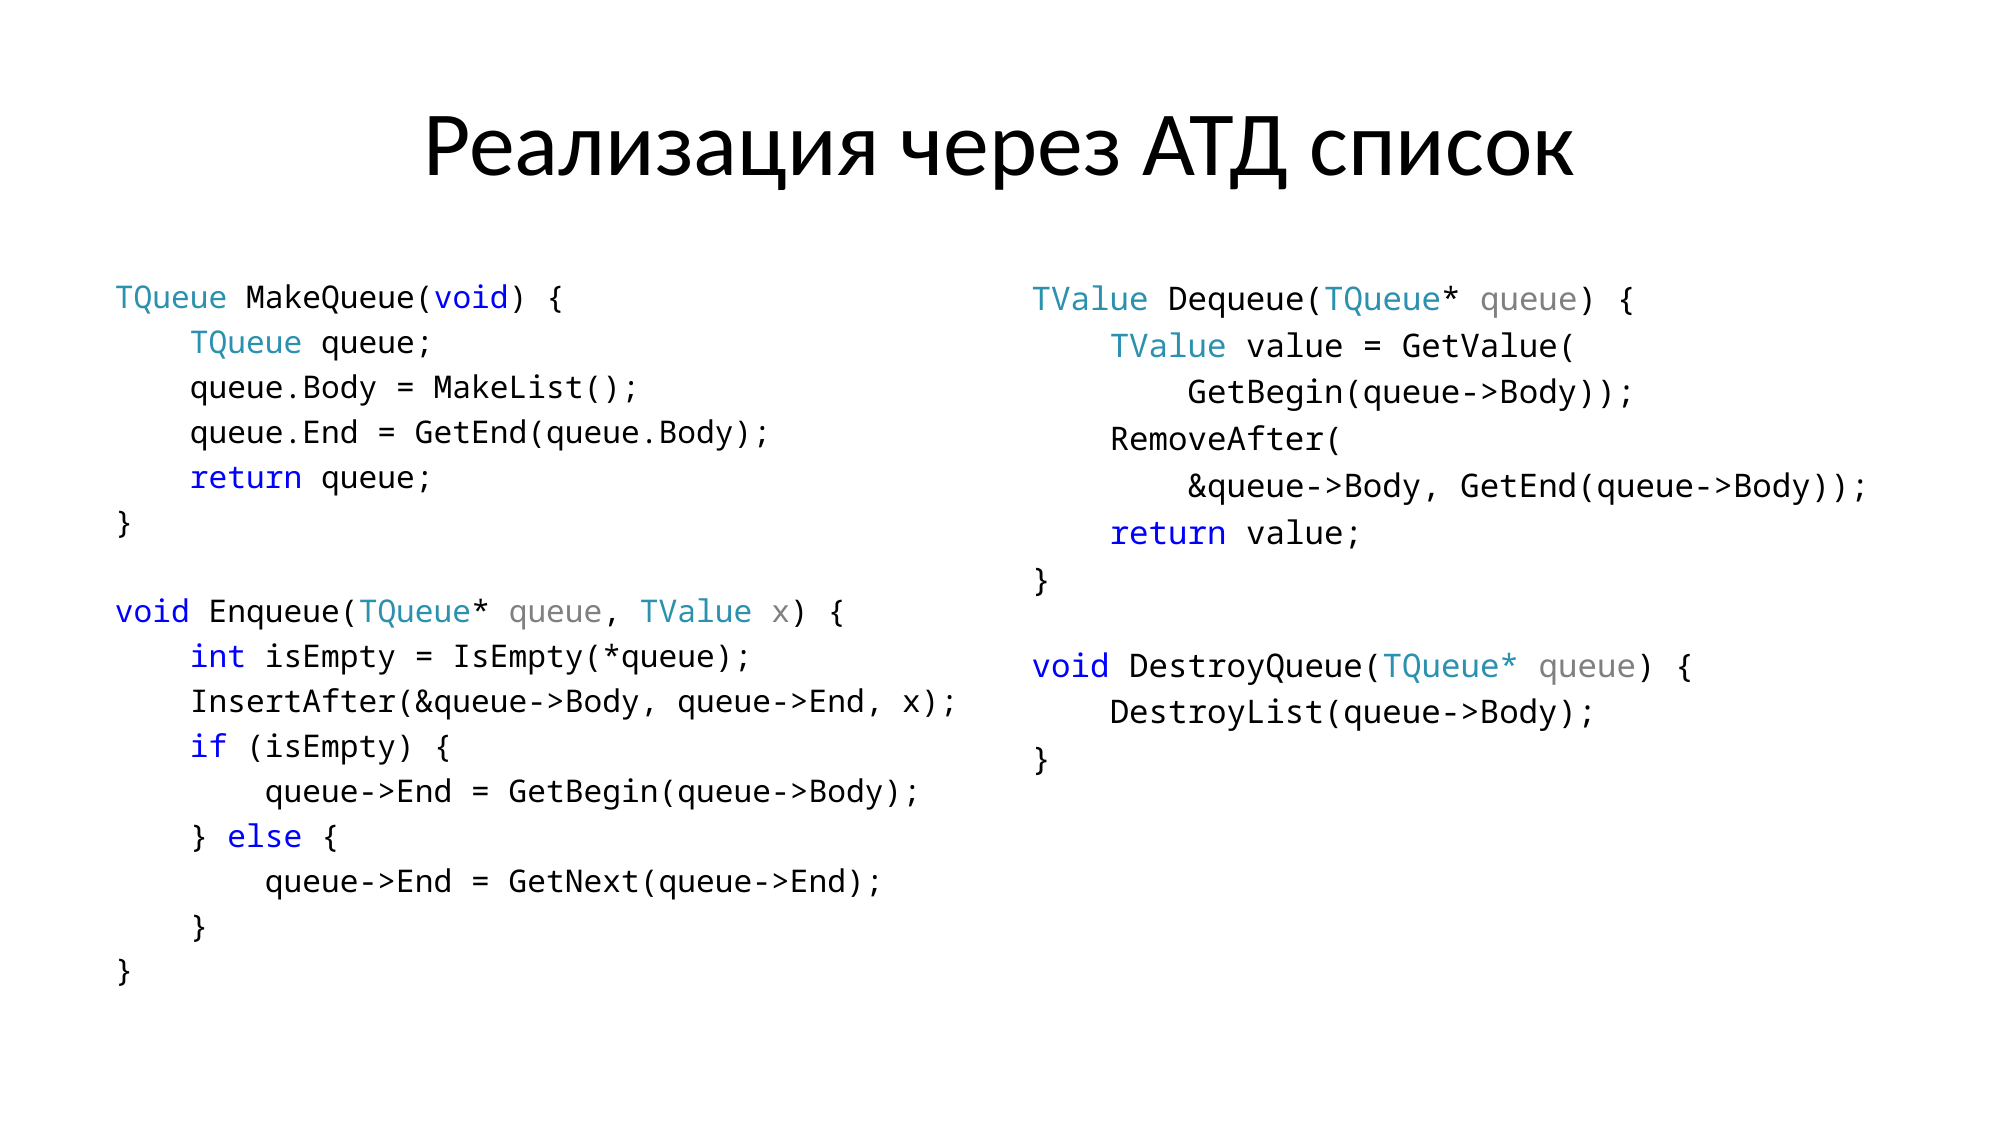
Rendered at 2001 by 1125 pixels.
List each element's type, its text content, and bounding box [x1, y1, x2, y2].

list TQueue MakeQueue(void) { TQueue queue; queue.Body = MakeList(); queue.End = GetEnd(queue.Body); return queue; } void Enqueue(TQueue* queue, TValue x) { int isEmpty = IsEmpty(*queue); InsertAfter(&queue->Body, queue->End, x); if (isEmpty) { queue->End = GetBegin(queue->Body); } else { queue->End = GetNext(queue->End); } } [99, 262, 984, 1005]
title Реализация через АТД список [99, 45, 1900, 233]
list TValue Dequeue(TQueue* queue) { TValue value = GetValue( GetBegin(queue->Body)); RemoveAfter( &queue->Body, GetEnd(queue->Body)); return value; } void DestroyQueue(TQueue* queue) { DestroyList(queue->Body); } int IsEmpty(TQueue queue) { return queue.End == GetEnd(queue.Body); } [1016, 262, 1900, 1005]
